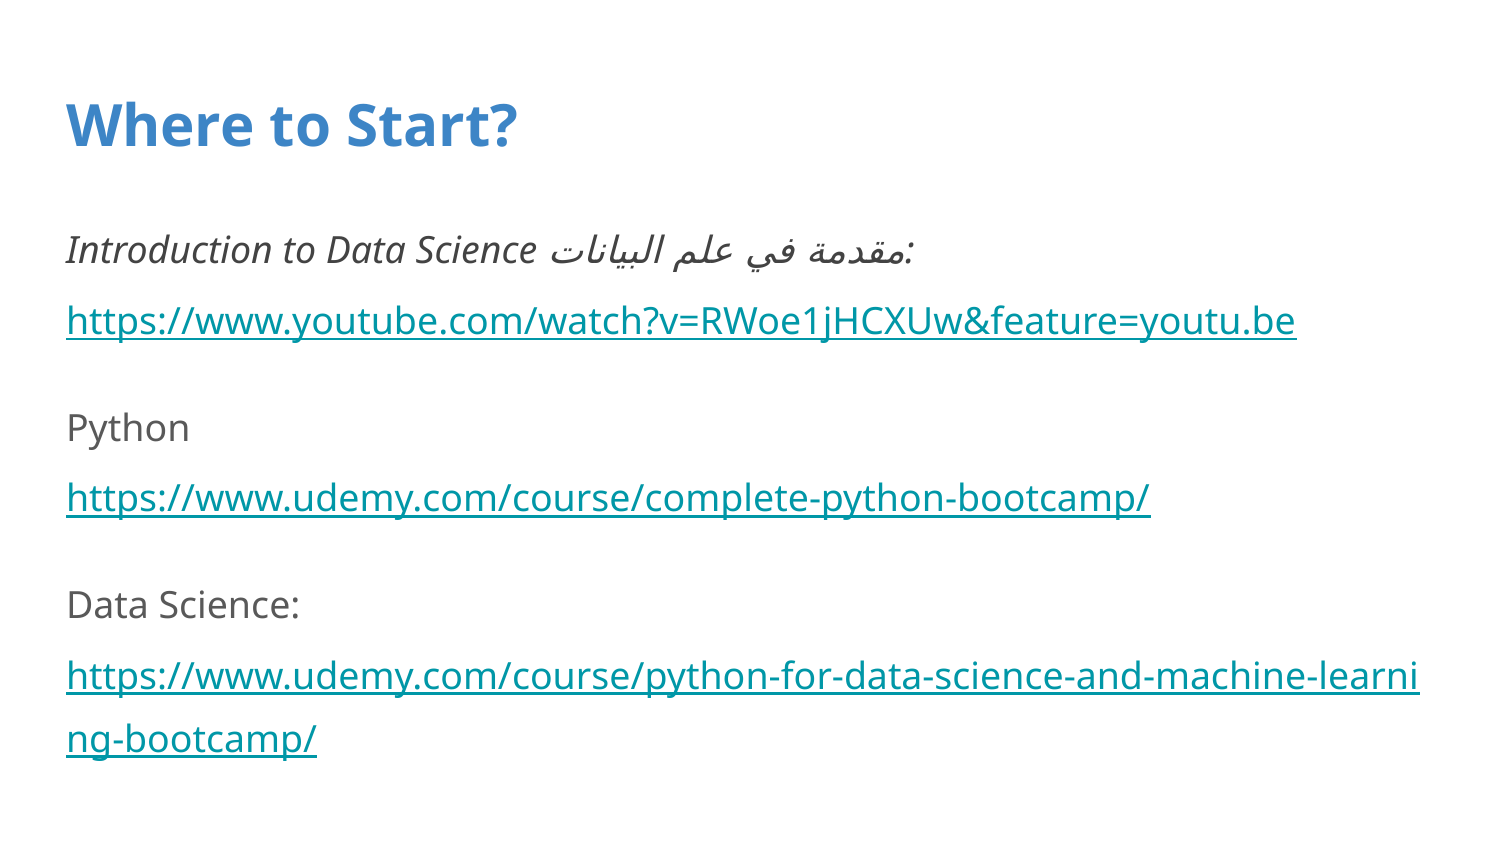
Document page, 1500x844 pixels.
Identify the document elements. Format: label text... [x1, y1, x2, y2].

title Where to Start? [51, 72, 1449, 167]
list Introduction to Data Science مقدمة في علم البيانات: https://www.youtube.com/watch?v=RWoe1jHCXUw&feature=youtu.be Python https://www.udemy.com/course/complete-python-bootcamp/ Data Science: https://www.udemy.com/course/python-for-data-science-and-machine-learning-bootcamp/ [51, 189, 1449, 750]
